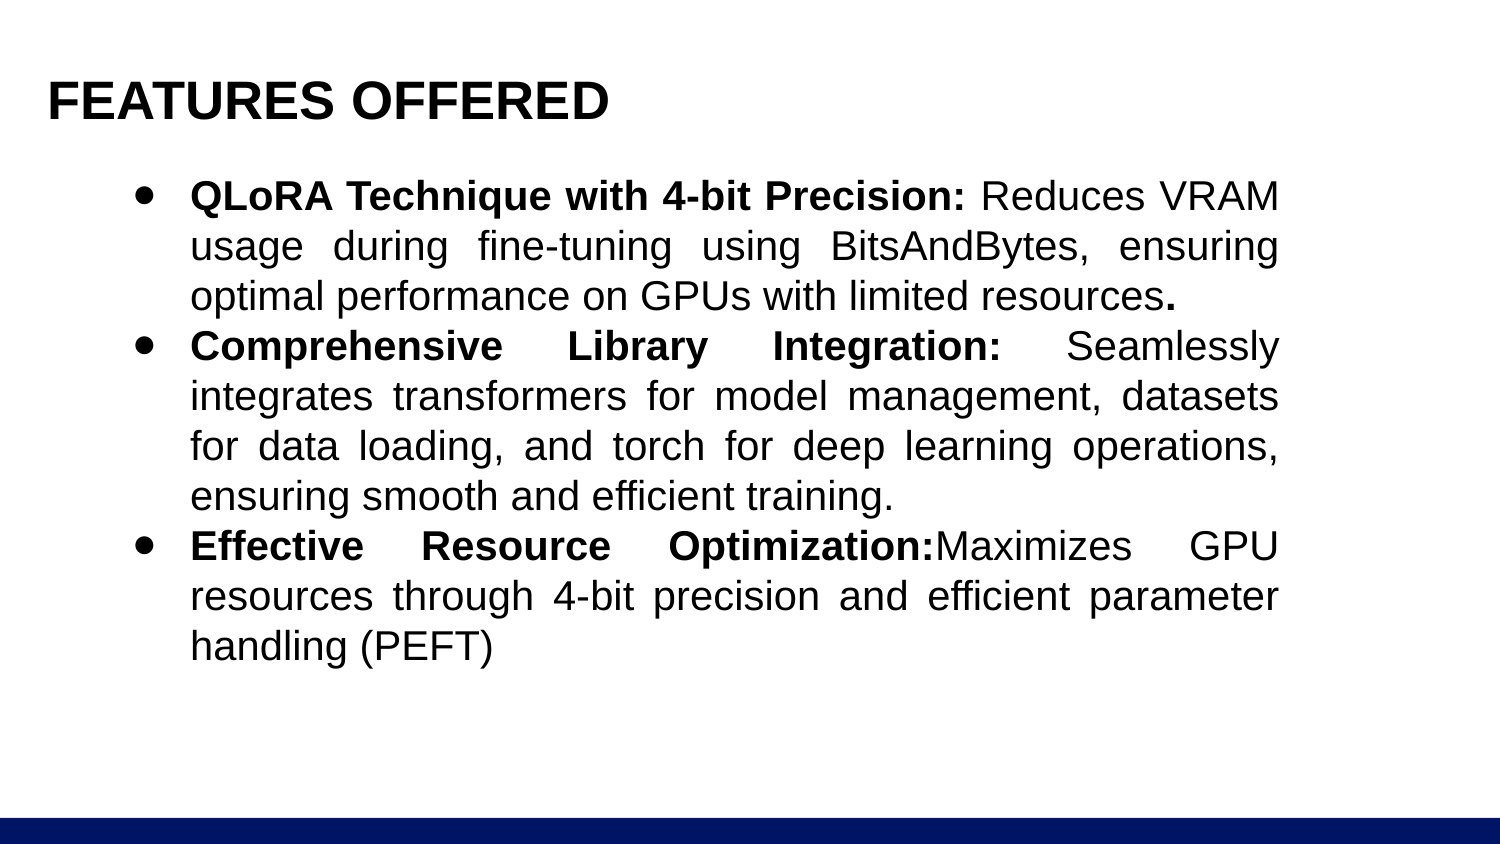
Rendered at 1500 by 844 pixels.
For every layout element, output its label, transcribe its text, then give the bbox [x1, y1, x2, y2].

text_box QLoRA Technique with 4-bit Precision: Reduces VRAM usage during fine-tuning using BitsAndBytes, ensuring optimal performance on GPUs with limited resources. Comprehensive Library Integration: Seamlessly integrates transformers for model management, datasets for data loading, and torch for deep learning operations, ensuring smooth and efficient training. Effective Resource Optimization:Maximizes GPU resources through 4-bit precision and efficient parameter handling (PEFT) [100, 53, 1295, 684]
picture [0, 817, 1500, 844]
title FEATURES OFFERED [45, 63, 100, 207]
